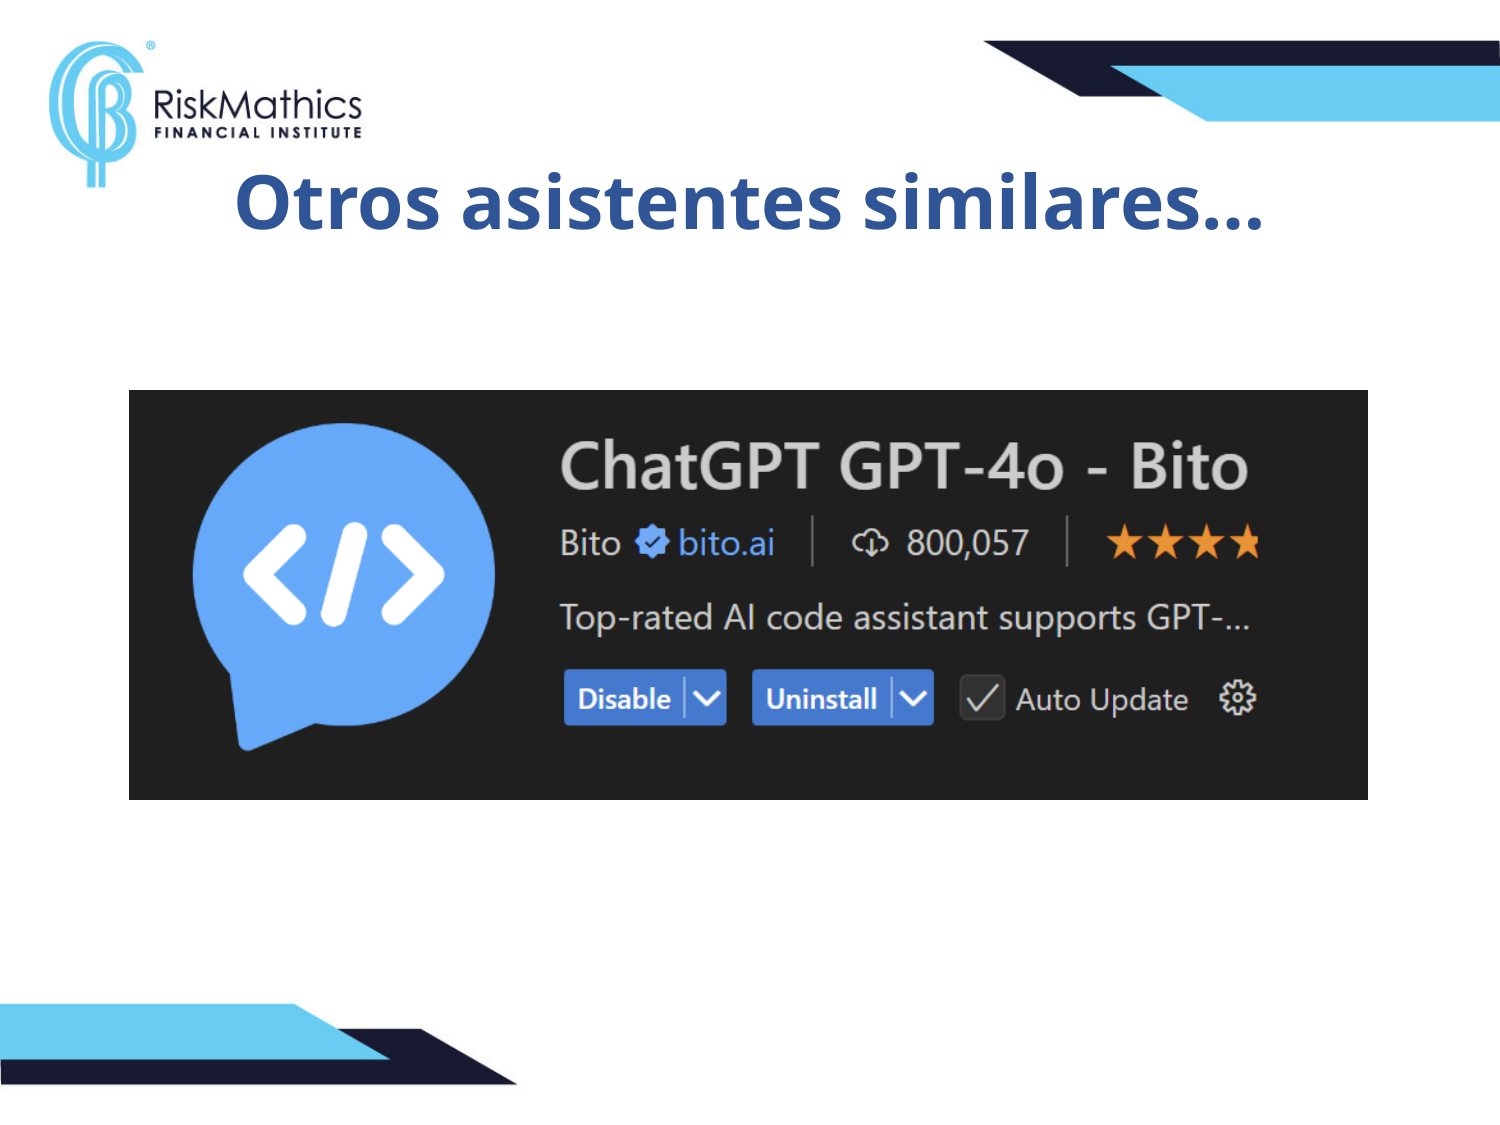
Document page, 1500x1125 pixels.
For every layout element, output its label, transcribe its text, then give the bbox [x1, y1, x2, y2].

text_box Otros asistentes similares… [129, 157, 1371, 254]
picture [0, 0, 1500, 1125]
